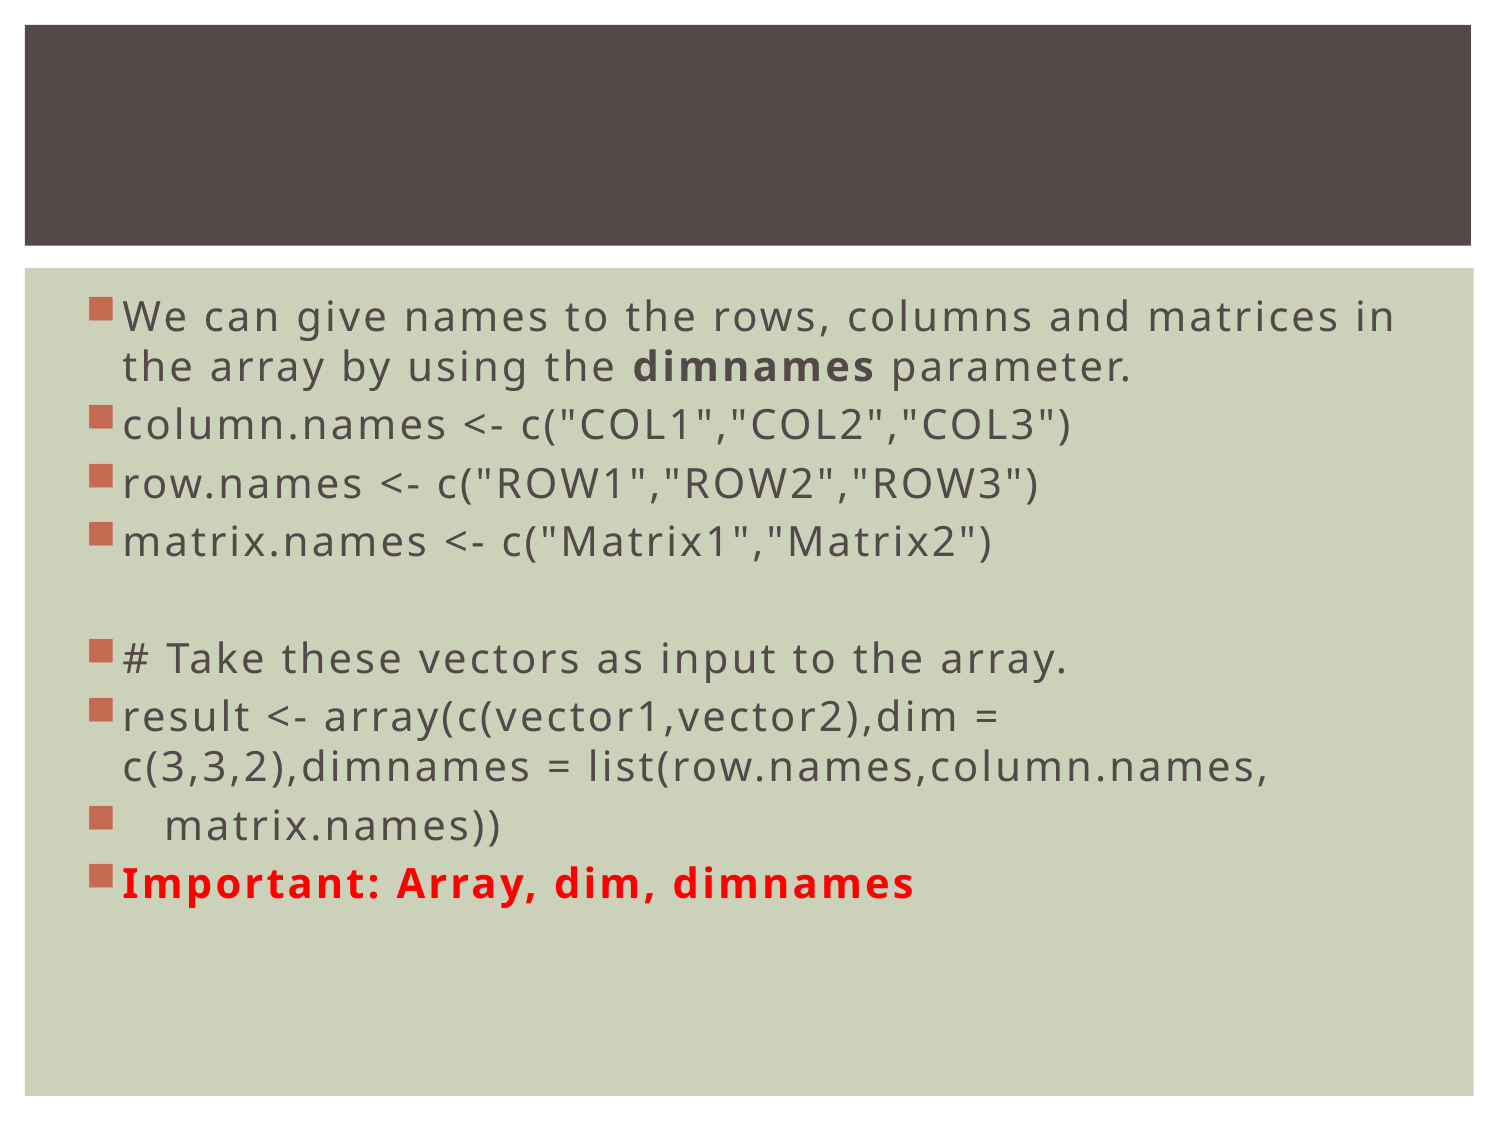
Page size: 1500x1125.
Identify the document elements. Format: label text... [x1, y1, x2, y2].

list We can give names to the rows, columns and matrices in the array by using the dimnames parameter. column.names <- c("COL1","COL2","COL3") row.names <- c("ROW1","ROW2","ROW3") matrix.names <- c("Matrix1","Matrix2") # Take these vectors as input to the array. result <- array(c(vector1,vector2),dim = c(3,3,2),dimnames = list(row.names,column.names, matrix.names)) Important: Array, dim, dimnames [62, 281, 1442, 1005]
